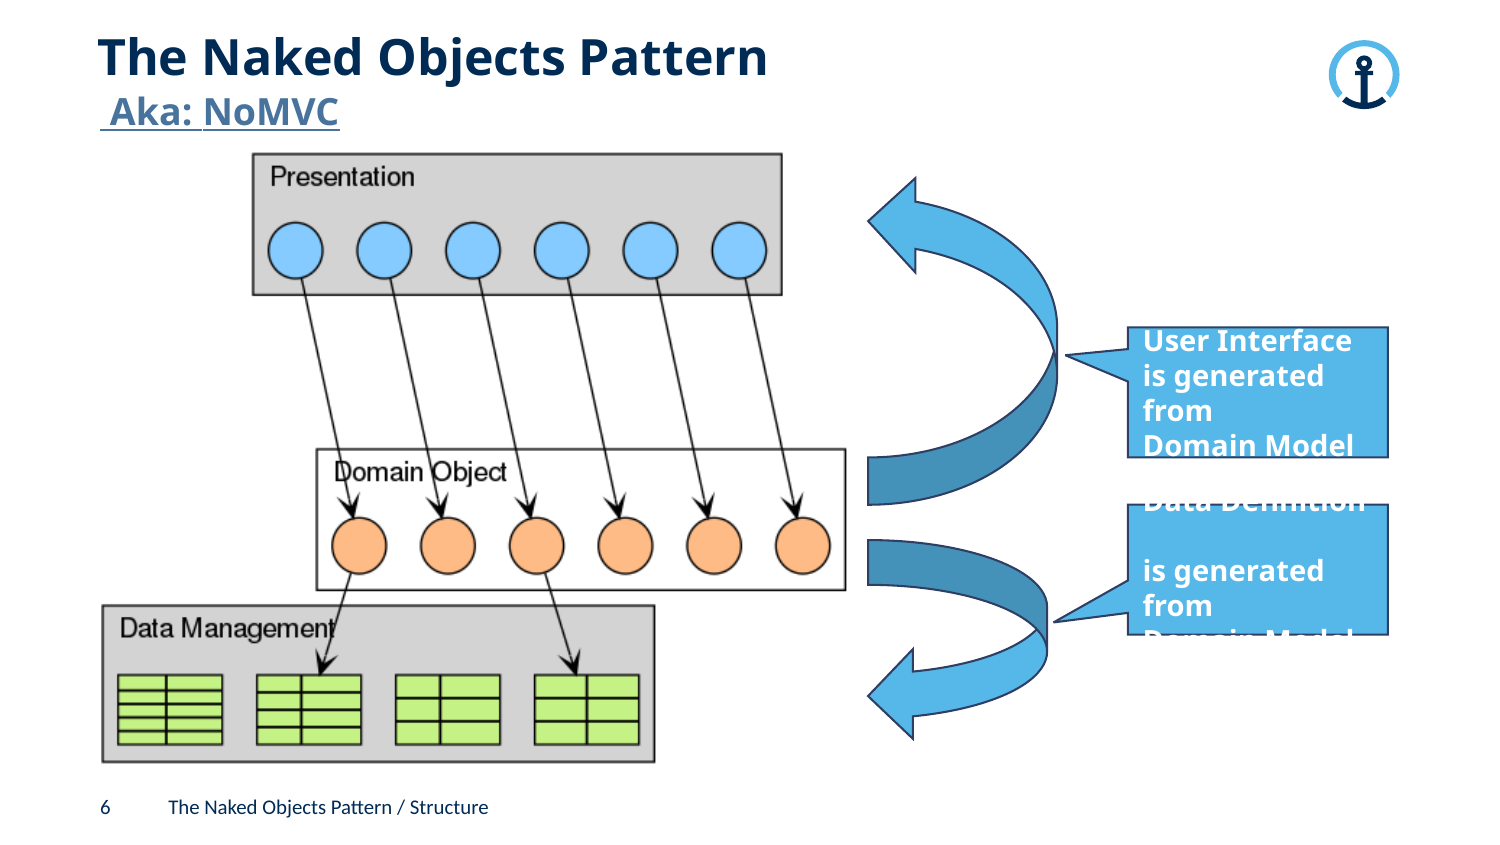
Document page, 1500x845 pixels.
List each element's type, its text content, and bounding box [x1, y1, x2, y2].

text_box [866, 539, 1049, 742]
subtitle Aka: NoMVC [100, 88, 1223, 174]
text_box [866, 175, 1059, 506]
slide_number 6 [100, 791, 169, 822]
text_box User Interface is generated from Domain Model [1064, 326, 1389, 459]
title The Naked Objects Pattern [97, 32, 1282, 89]
picture [100, 150, 848, 765]
footer The Naked Objects Pattern / Structure [169, 791, 1400, 822]
text_box Data Definition is generated from Domain Model [1052, 503, 1389, 636]
